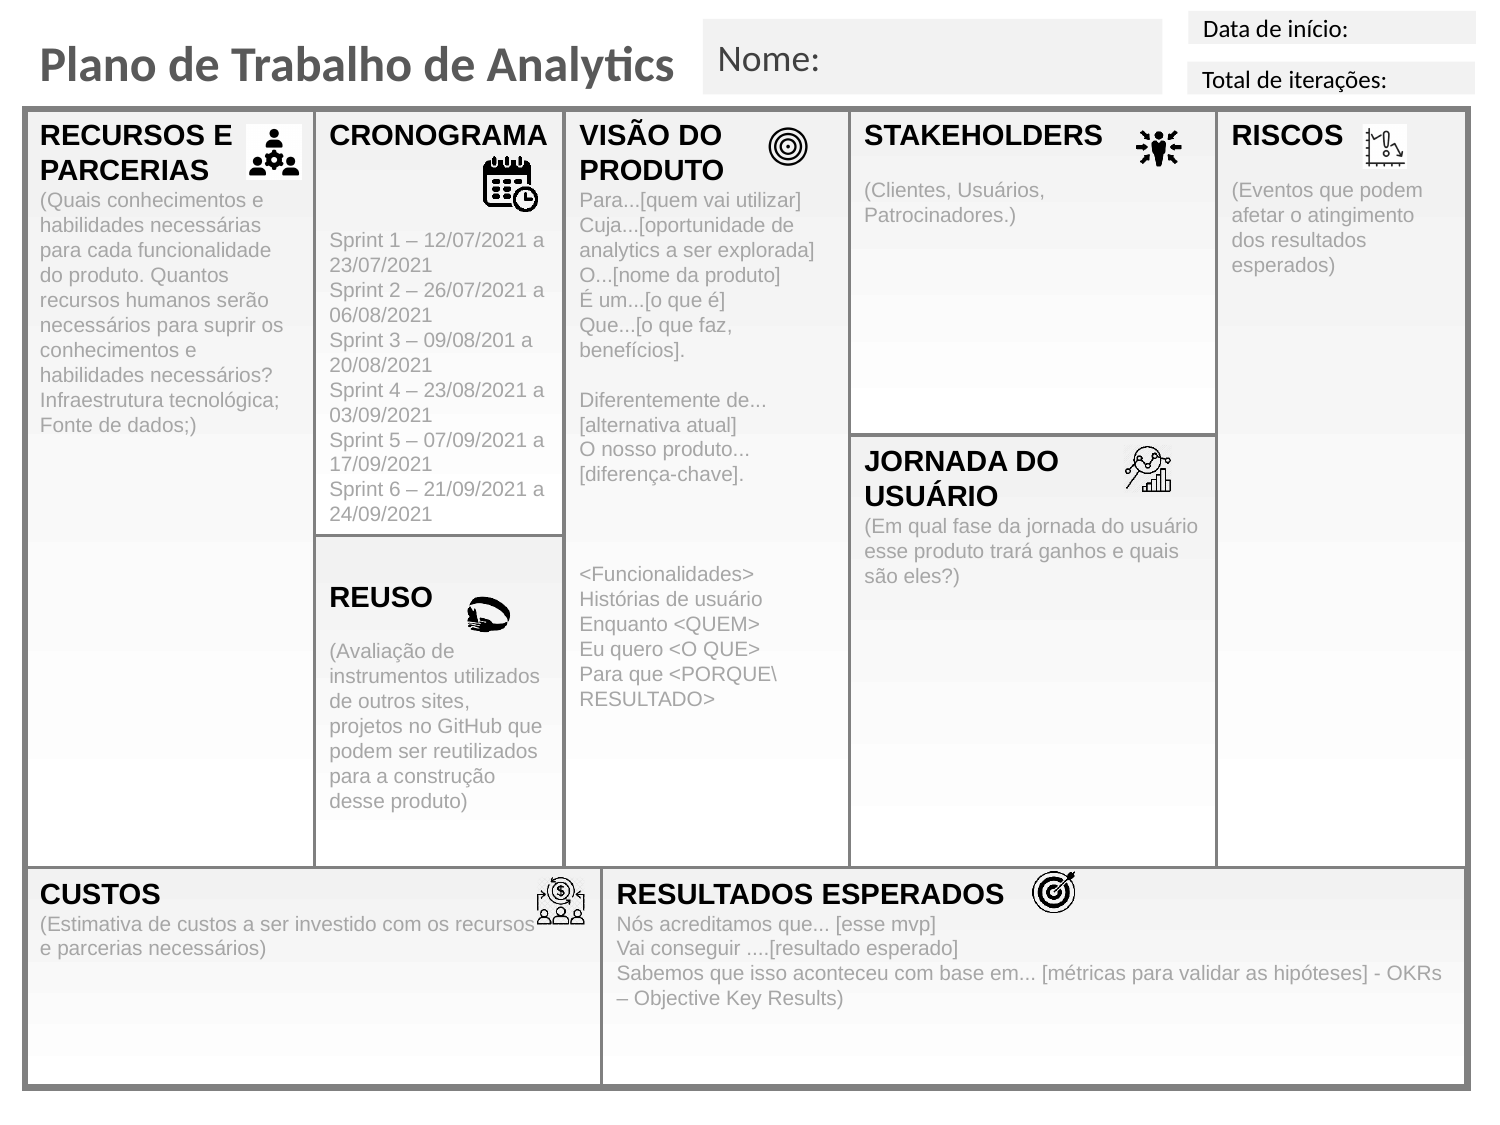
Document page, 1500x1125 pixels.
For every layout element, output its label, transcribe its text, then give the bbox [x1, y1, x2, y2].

text_box Total de iterações: [1187, 61, 1475, 95]
picture [536, 876, 585, 925]
text_box Plano de Trabalho de Analytics [24, 23, 703, 99]
picture [463, 589, 514, 639]
text_box [24, 108, 1468, 1088]
picture [483, 156, 538, 212]
picture [1135, 125, 1182, 171]
picture [246, 124, 302, 180]
picture [1032, 871, 1075, 913]
picture [1123, 444, 1172, 493]
text_box Data de início: [1188, 10, 1476, 44]
text_box Nome: [702, 18, 1163, 95]
picture [1362, 124, 1407, 169]
text_box JORNADA DO USUÁRIO (Em qual fase da jornada do usuário esse produto trará ganhos e quais são eles?) [849, 434, 1217, 868]
picture [763, 122, 813, 171]
